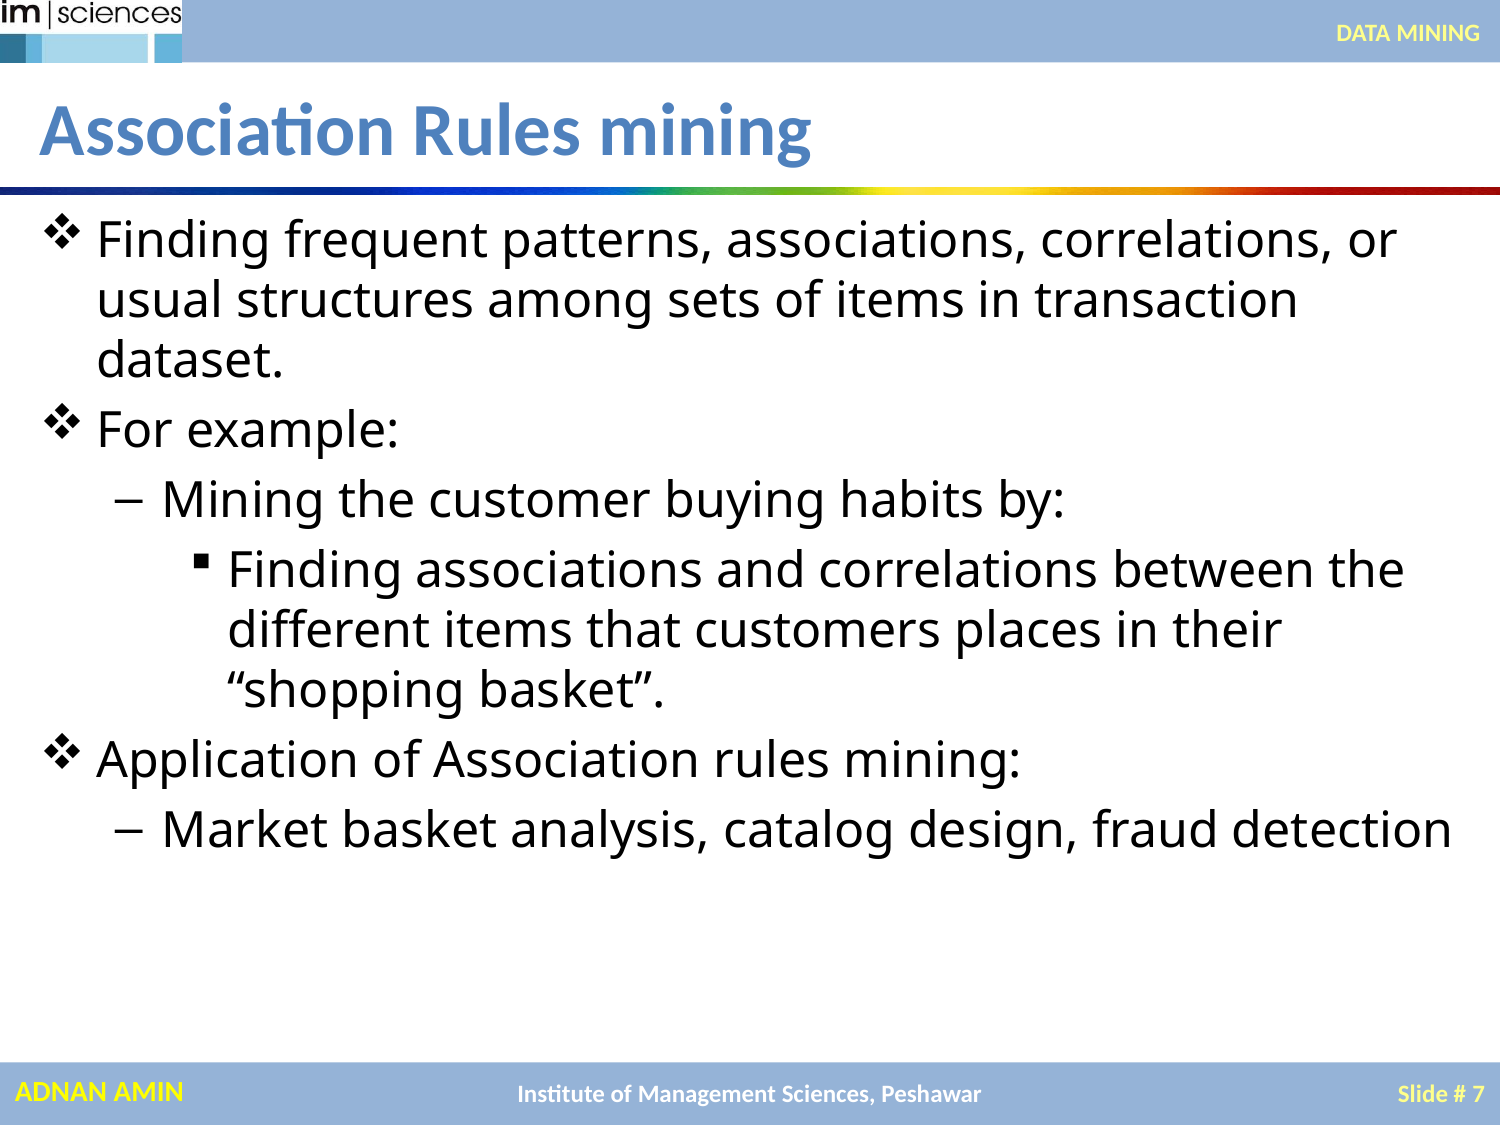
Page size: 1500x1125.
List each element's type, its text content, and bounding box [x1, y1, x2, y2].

picture [0, 187, 634, 195]
picture [639, 187, 1500, 195]
list Finding frequent patterns, associations, correlations, or usual structures among sets of items in transaction dataset. For example: Mining the customer buying habits by: Finding associations and correlations between the different items that customers places in their “shopping basket”. Application of Association rules mining: Market basket analysis, catalog design, fraud detection [24, 200, 1475, 1005]
slide_number DATA MINING [0, 1, 1496, 62]
title Association Rules mining [24, 62, 1475, 188]
slide_number Slide # 7 [1149, 1062, 1500, 1123]
footer Institute of Management Sciences, Peshawar [362, 1062, 1138, 1123]
